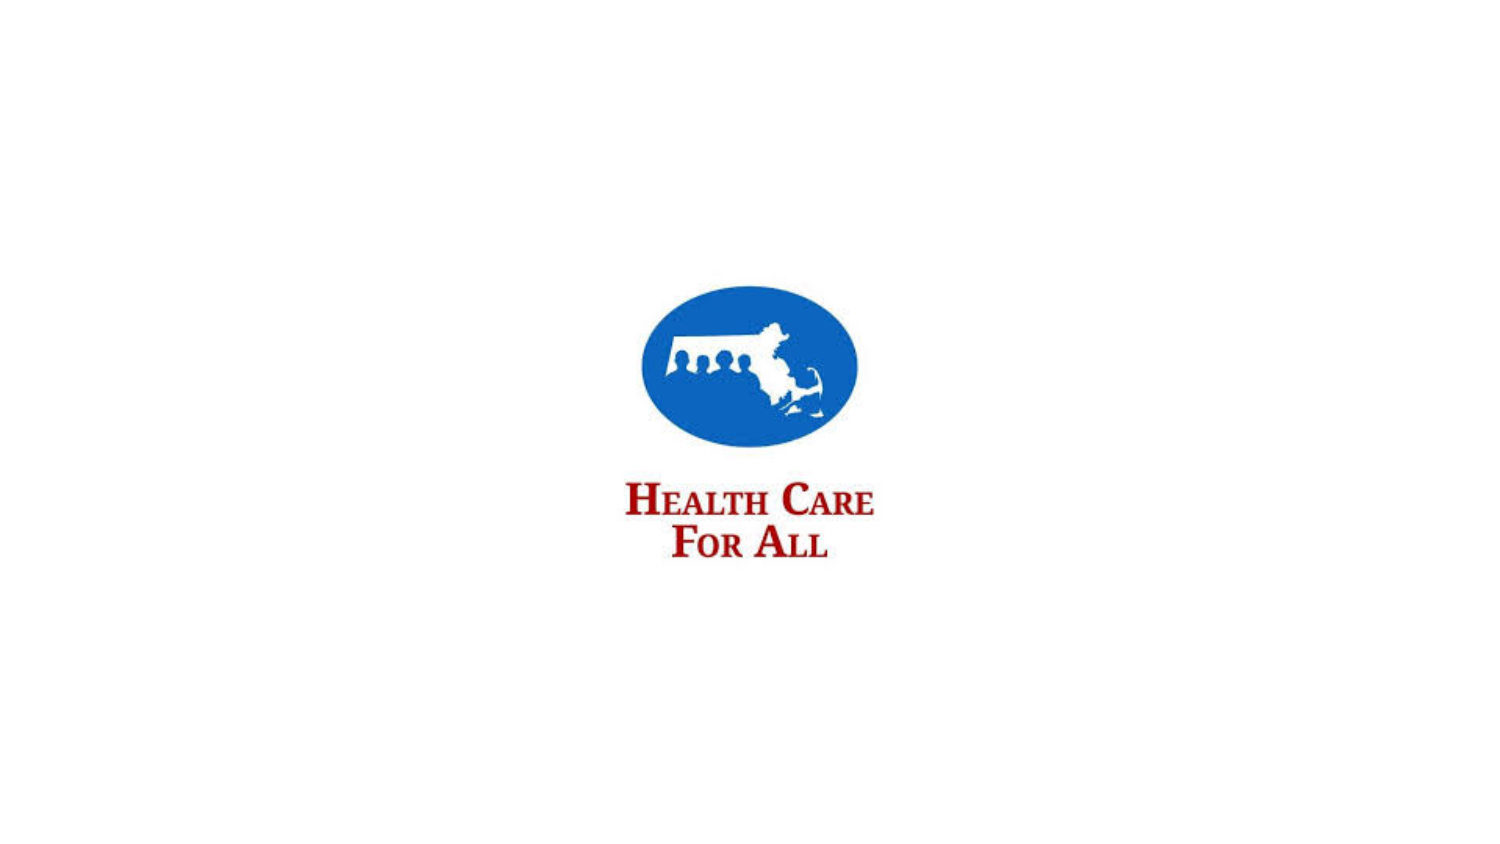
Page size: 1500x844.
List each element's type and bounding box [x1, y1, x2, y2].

picture [573, 245, 926, 598]
